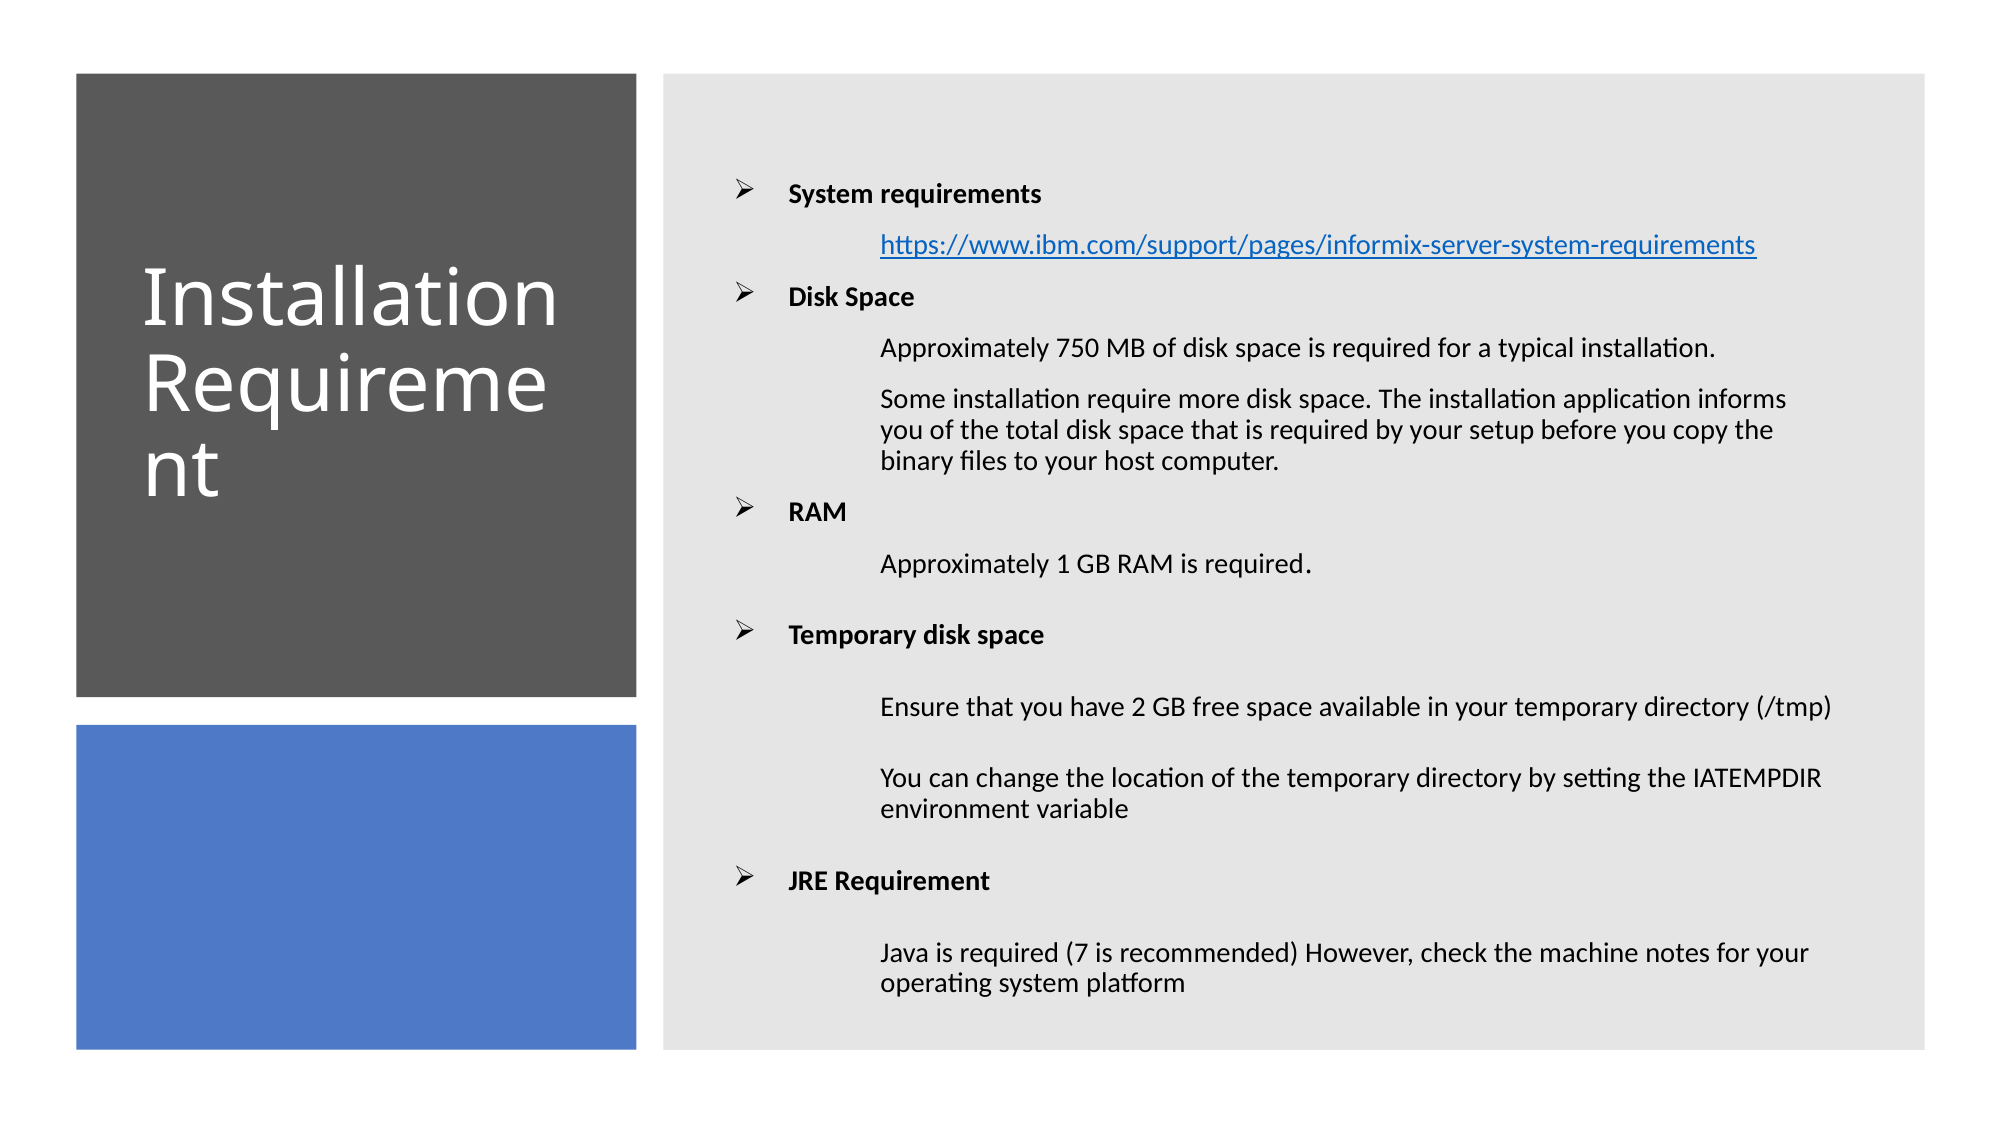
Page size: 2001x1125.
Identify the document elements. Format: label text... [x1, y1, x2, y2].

title Installation Requirement [127, 120, 595, 652]
list System requirements https://www.ibm.com/support/pages/informix-server-system-requirements Disk Space Approximately 750 MB of disk space is required for a typical installation. Some installation require more disk space. The installation application informs you of the total disk space that is required by your setup before you copy the binary files to your host computer. RAM Approximately 1 GB RAM is required. Temporary disk space Ensure that you have 2 GB free space available in your temporary directory (/tmp) You can change the location of the temporary directory by setting the IATEMPDIR environment variable JRE Requirement Java is required (7 is recommended) However, check the machine notes for your operating system platform [718, 112, 1873, 1011]
text_box [662, 72, 1926, 1051]
text_box [75, 724, 637, 1051]
text_box [75, 72, 637, 698]
